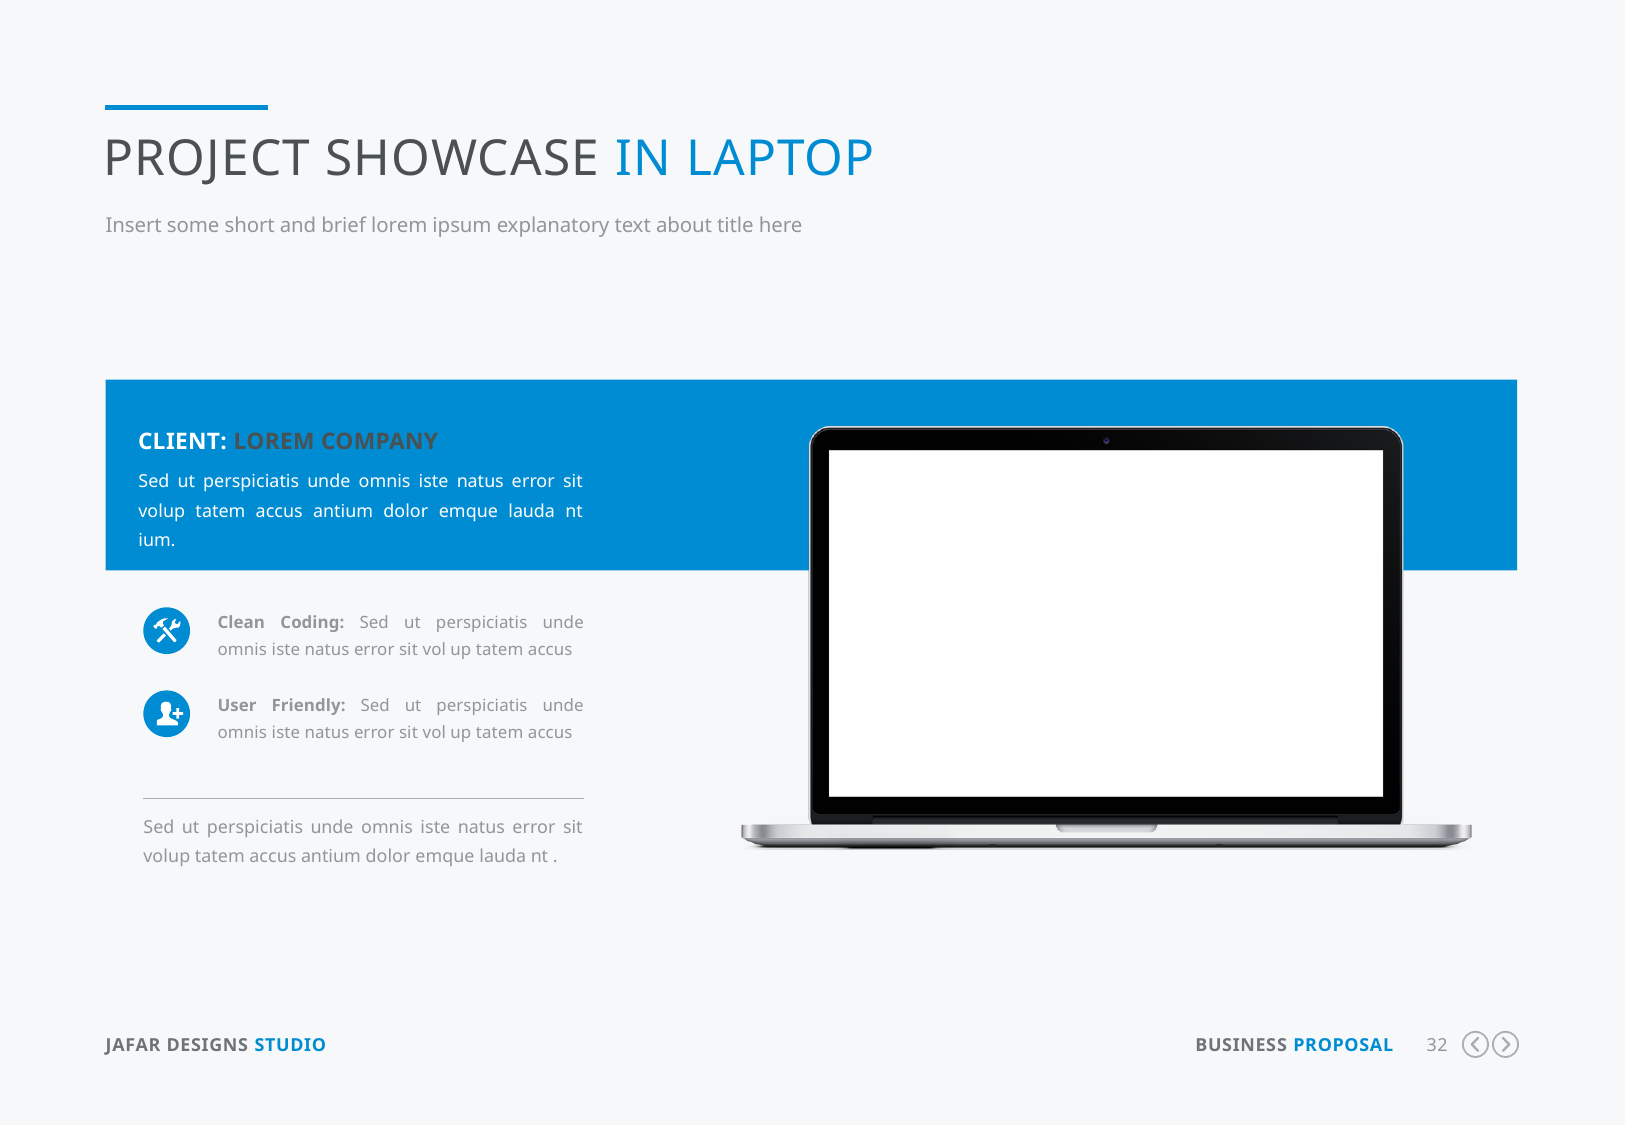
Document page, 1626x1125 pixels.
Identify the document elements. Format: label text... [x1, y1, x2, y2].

text_box Client: Lorem Company [138, 415, 584, 454]
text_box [143, 690, 191, 738]
text_box Clean Coding: Sed ut perspiciatis unde omnis iste natus error sit vol up tatem accus [217, 604, 584, 660]
list project showcase in laptop [103, 125, 1518, 189]
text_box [143, 607, 191, 655]
text_box Sed ut perspiciatis unde omnis iste natus error sit volup tatem accus antium dolor emque lauda nt . [143, 807, 584, 867]
list Insert some short and brief lorem ipsum explanatory text about title here [105, 209, 1519, 241]
text_box Sed ut perspiciatis unde omnis iste natus error sit volup tatem accus antium dolor emque lauda nt ium. [138, 461, 584, 550]
text_box User Friendly: Sed ut perspiciatis unde omnis iste natus error sit vol up tatem accus [217, 687, 584, 742]
picture [738, 427, 1474, 850]
text_box [104, 379, 1518, 571]
